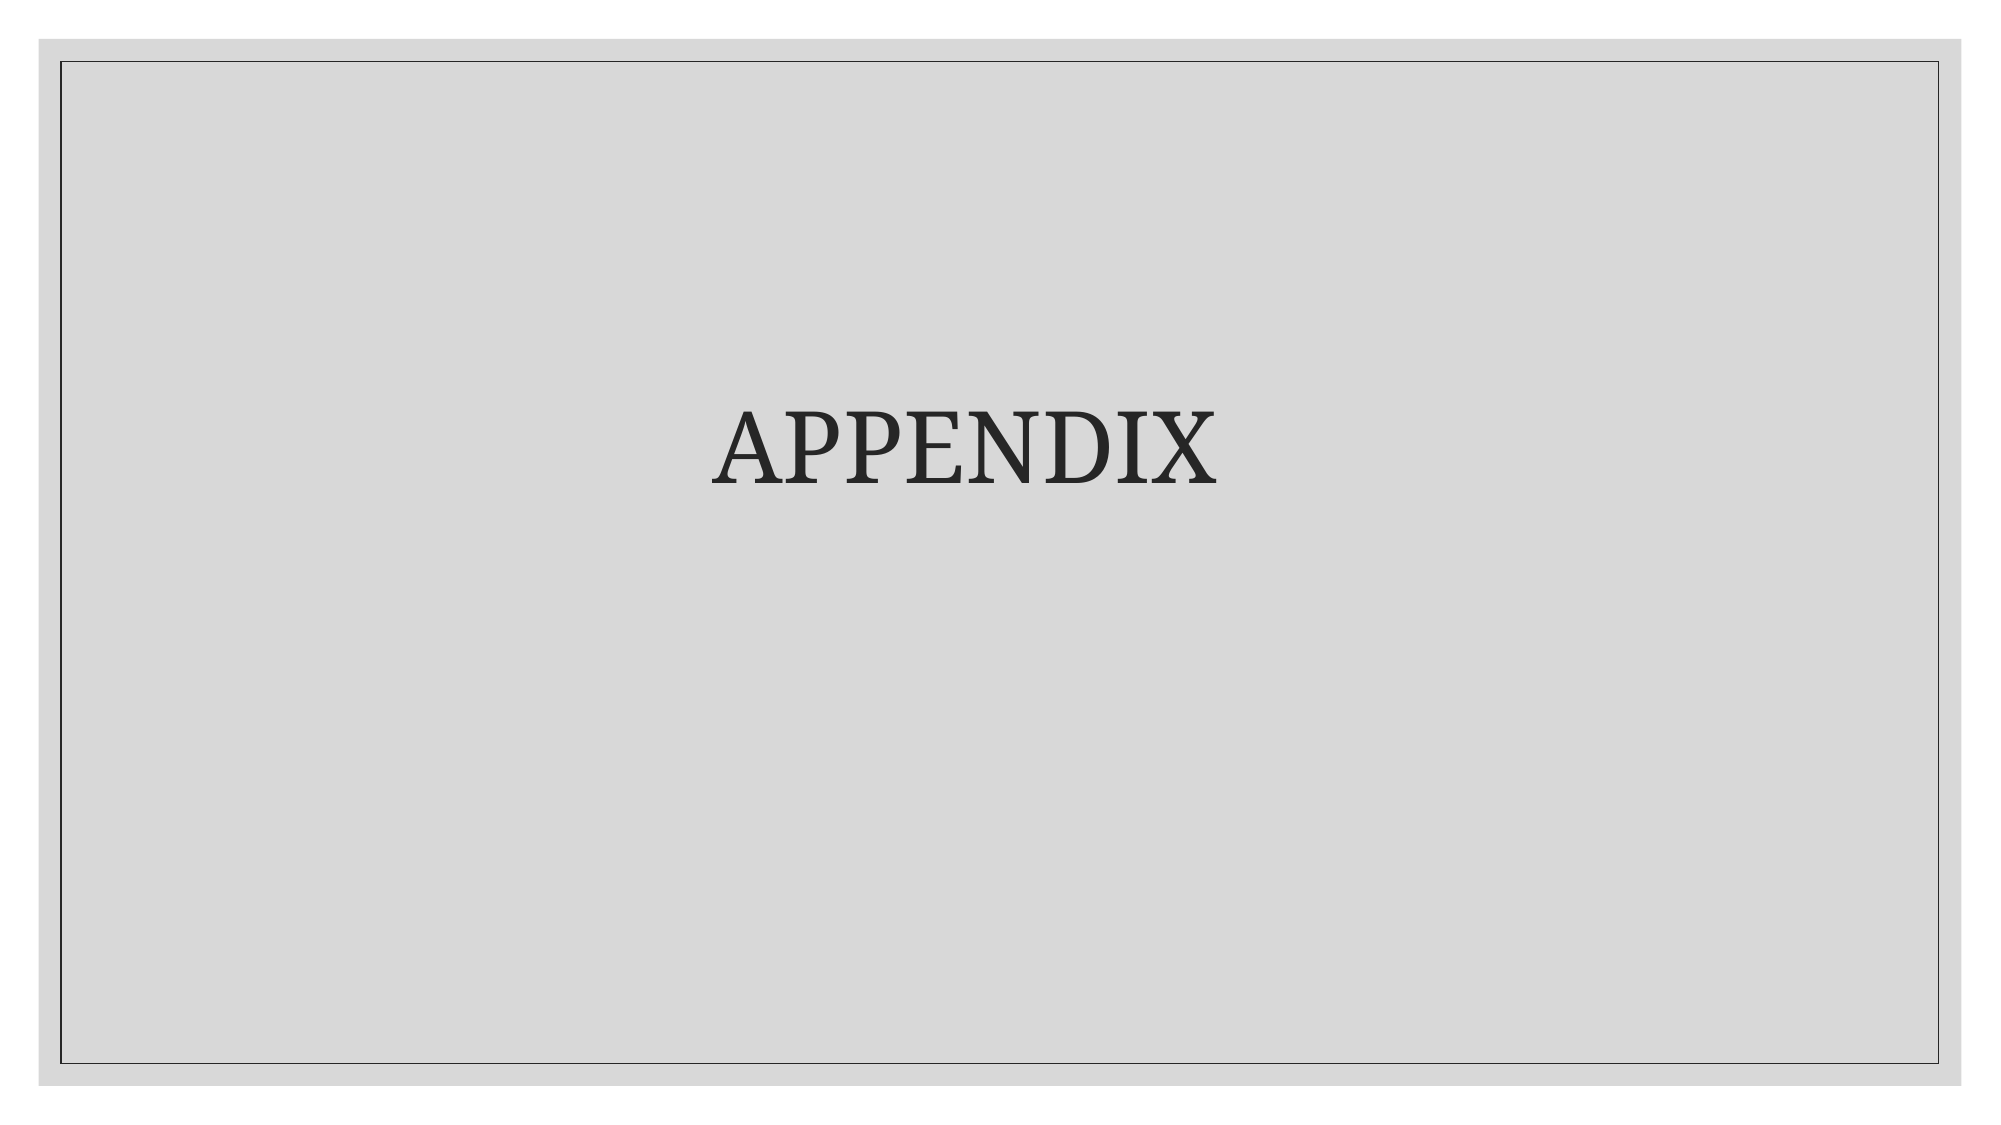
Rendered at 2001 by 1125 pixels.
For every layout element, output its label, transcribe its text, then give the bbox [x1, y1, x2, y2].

title APPENDIX [665, 338, 1265, 564]
